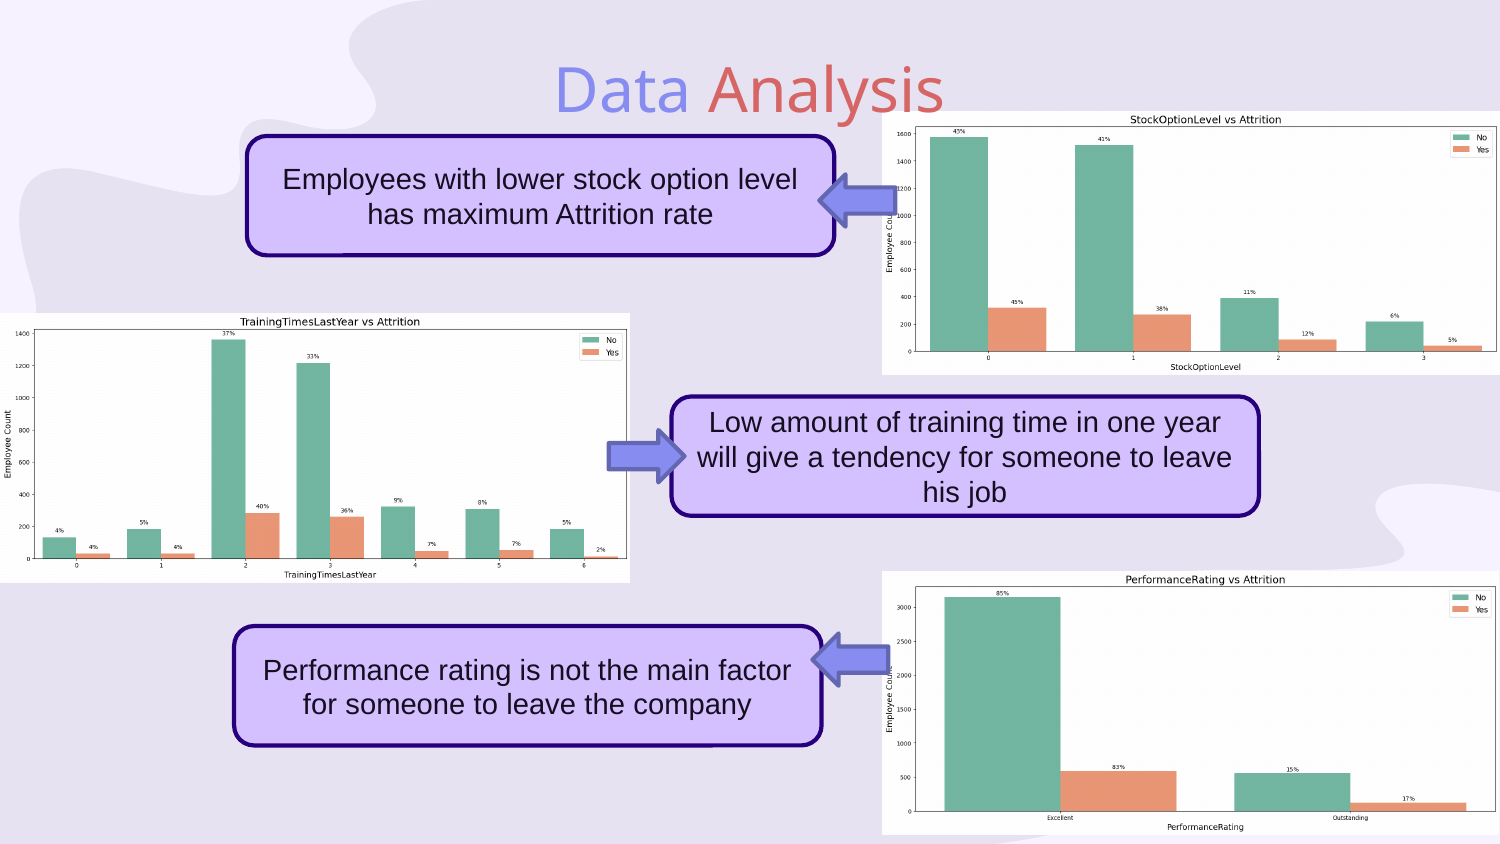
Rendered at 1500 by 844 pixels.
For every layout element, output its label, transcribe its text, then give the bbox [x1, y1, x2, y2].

text_box Performance rating is not the main factor for someone to leave the company [231, 623, 824, 748]
picture [882, 110, 1500, 376]
picture [882, 571, 1499, 835]
title Data Analysis [118, 34, 1382, 129]
picture [0, 313, 631, 583]
text_box Employees with lower stock option level has maximum Attrition rate [244, 133, 837, 258]
text_box [634, 428, 687, 485]
text_box Low amount of training time in one year will give a tendency for someone to leave his job [669, 394, 1262, 518]
text_box [817, 172, 877, 229]
text_box [810, 631, 877, 688]
